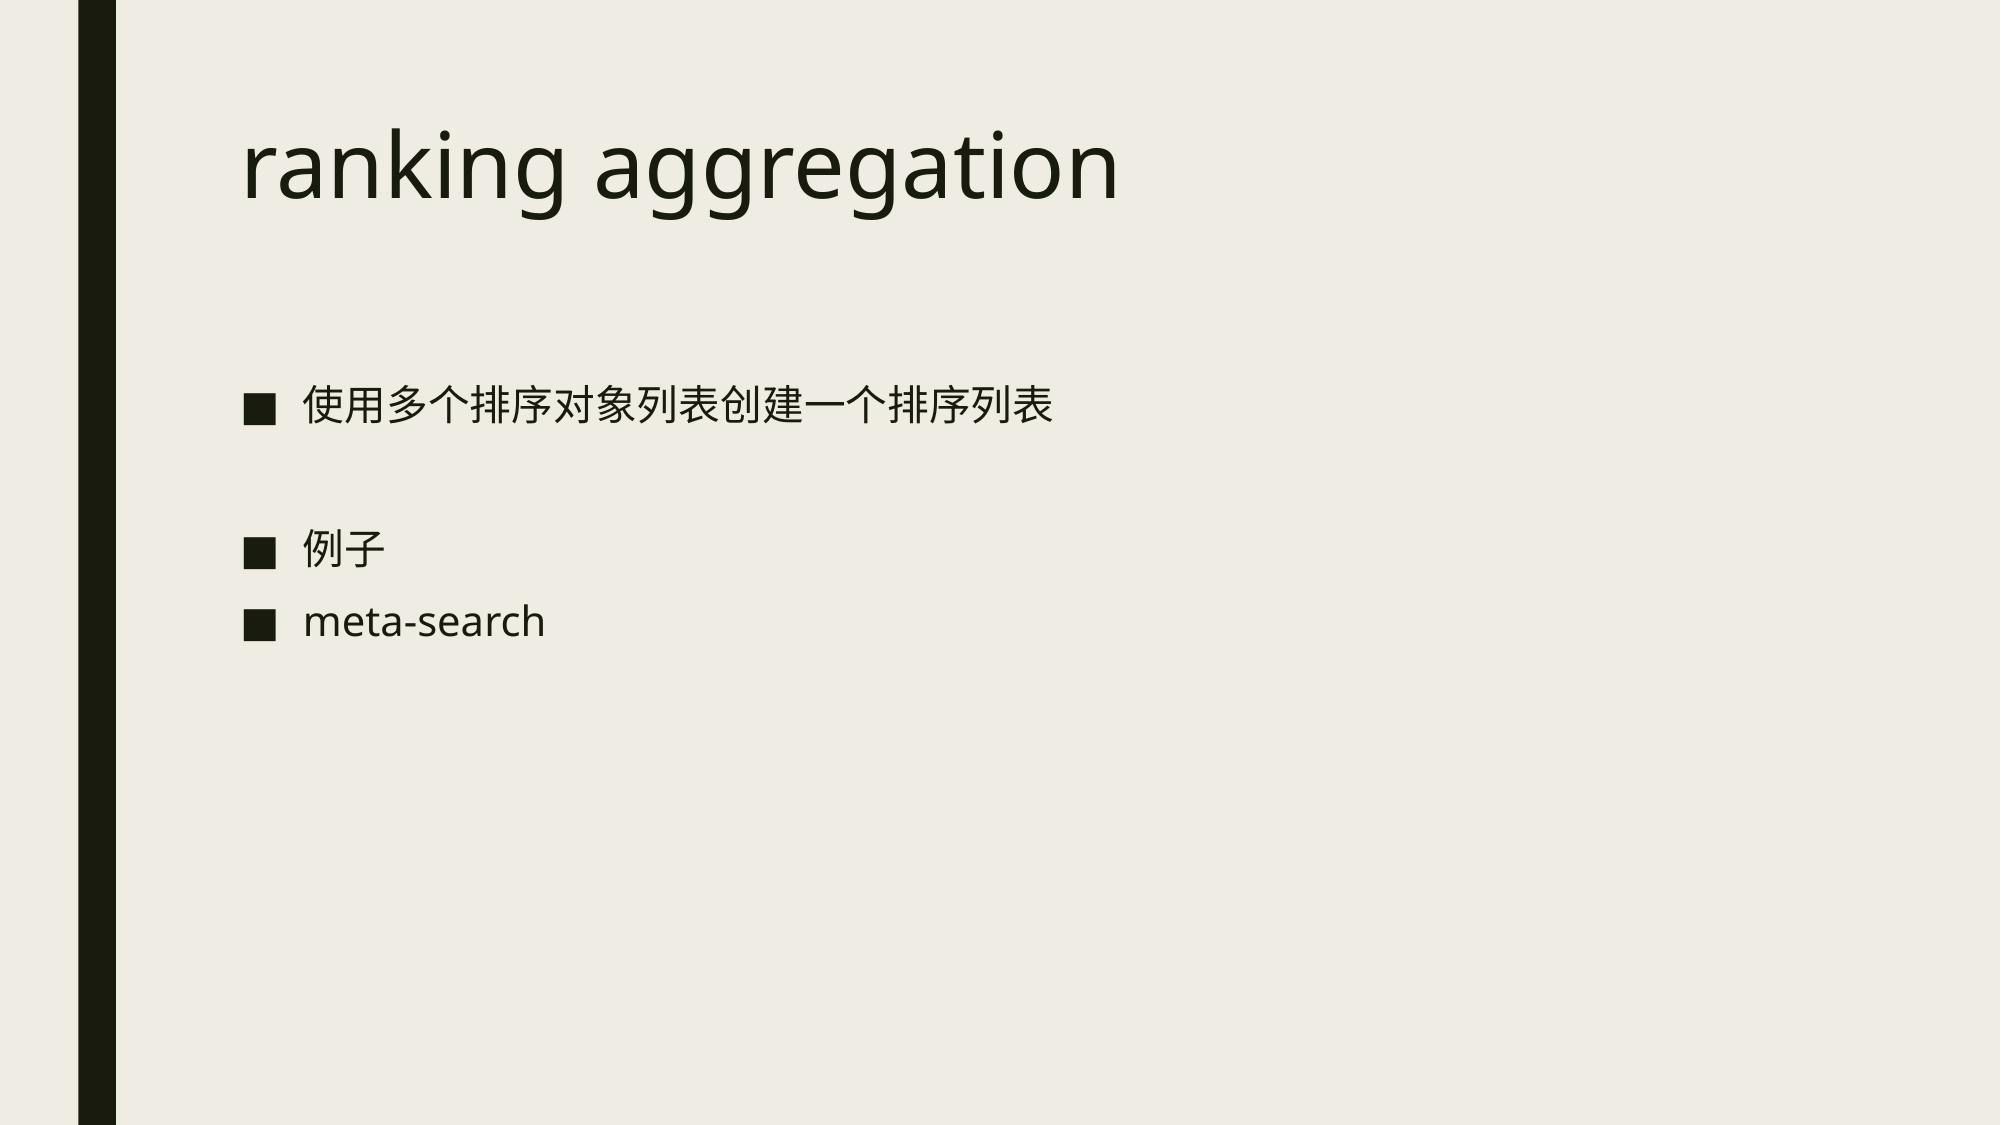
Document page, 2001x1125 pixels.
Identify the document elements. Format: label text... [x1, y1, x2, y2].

list 使用多个排序对象列表创建一个排序列表 例子 meta-search [225, 375, 1800, 963]
title ranking aggregation [225, 112, 1800, 357]
